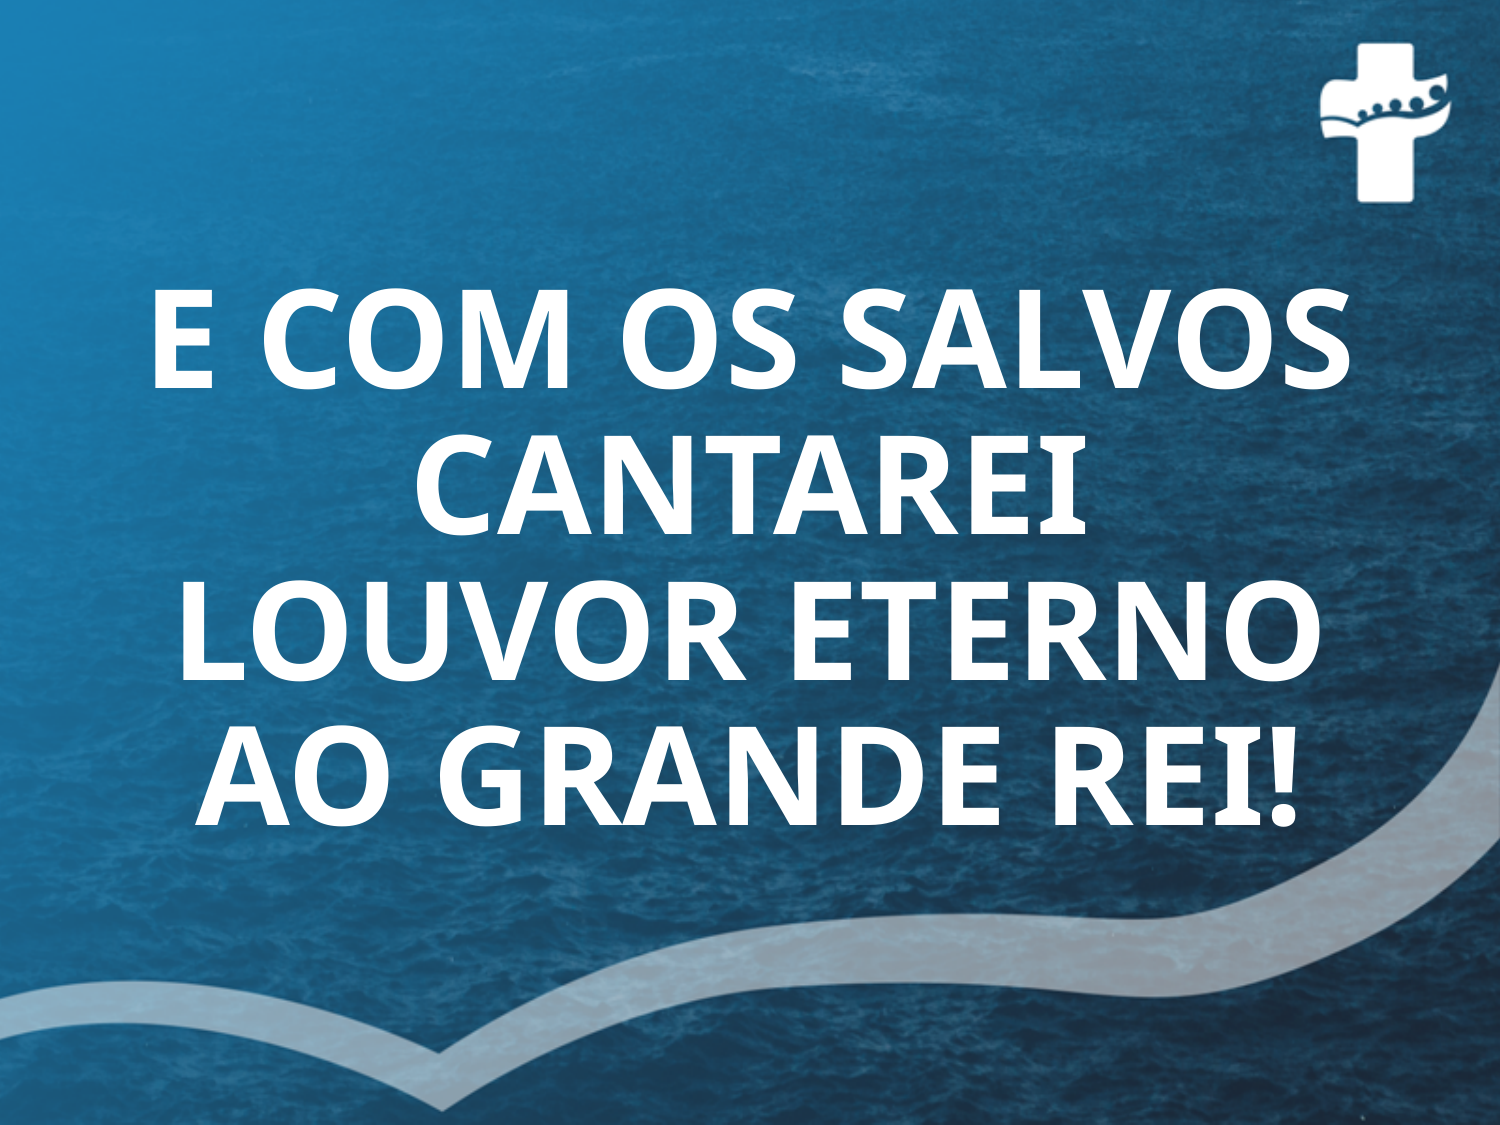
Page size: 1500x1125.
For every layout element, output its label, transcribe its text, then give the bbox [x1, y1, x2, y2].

picture [0, 656, 1500, 1125]
title E COM OS SALVOS CANTAREI LOUVOR ETERNO AO GRANDE REI! [0, 467, 1500, 656]
picture [0, 0, 1500, 467]
